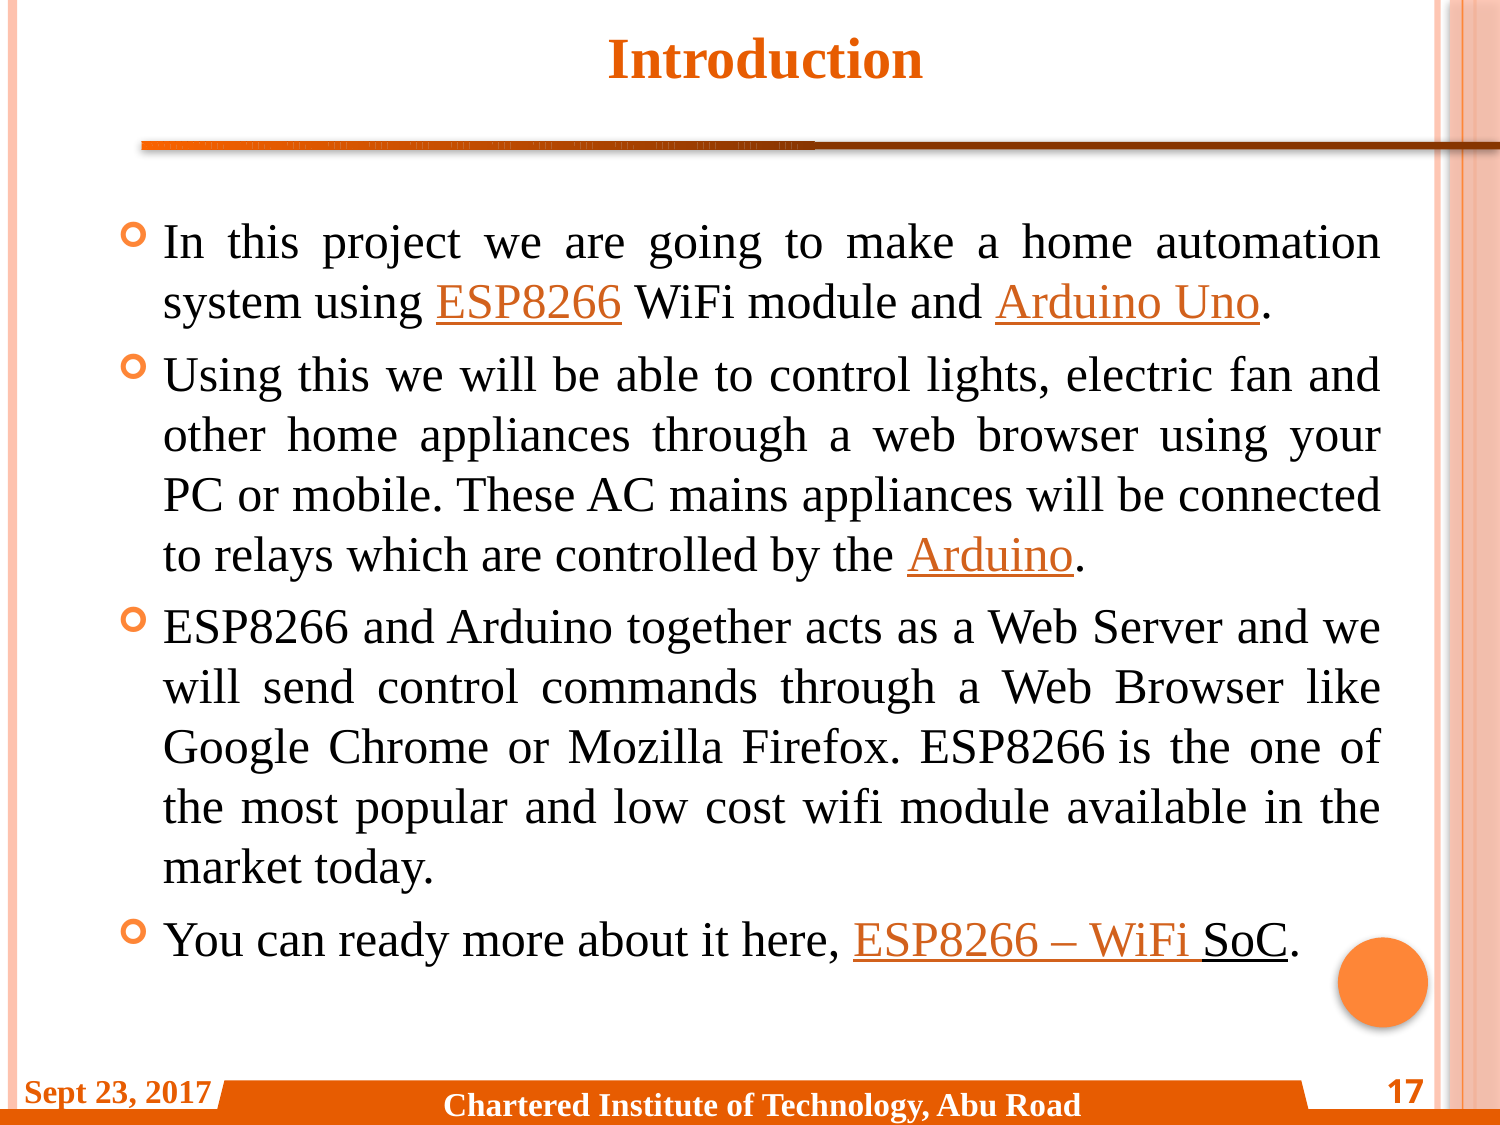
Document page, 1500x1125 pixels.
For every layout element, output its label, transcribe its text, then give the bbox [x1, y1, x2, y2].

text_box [0, 141, 1500, 1125]
text_box Introduction [592, 12, 940, 98]
